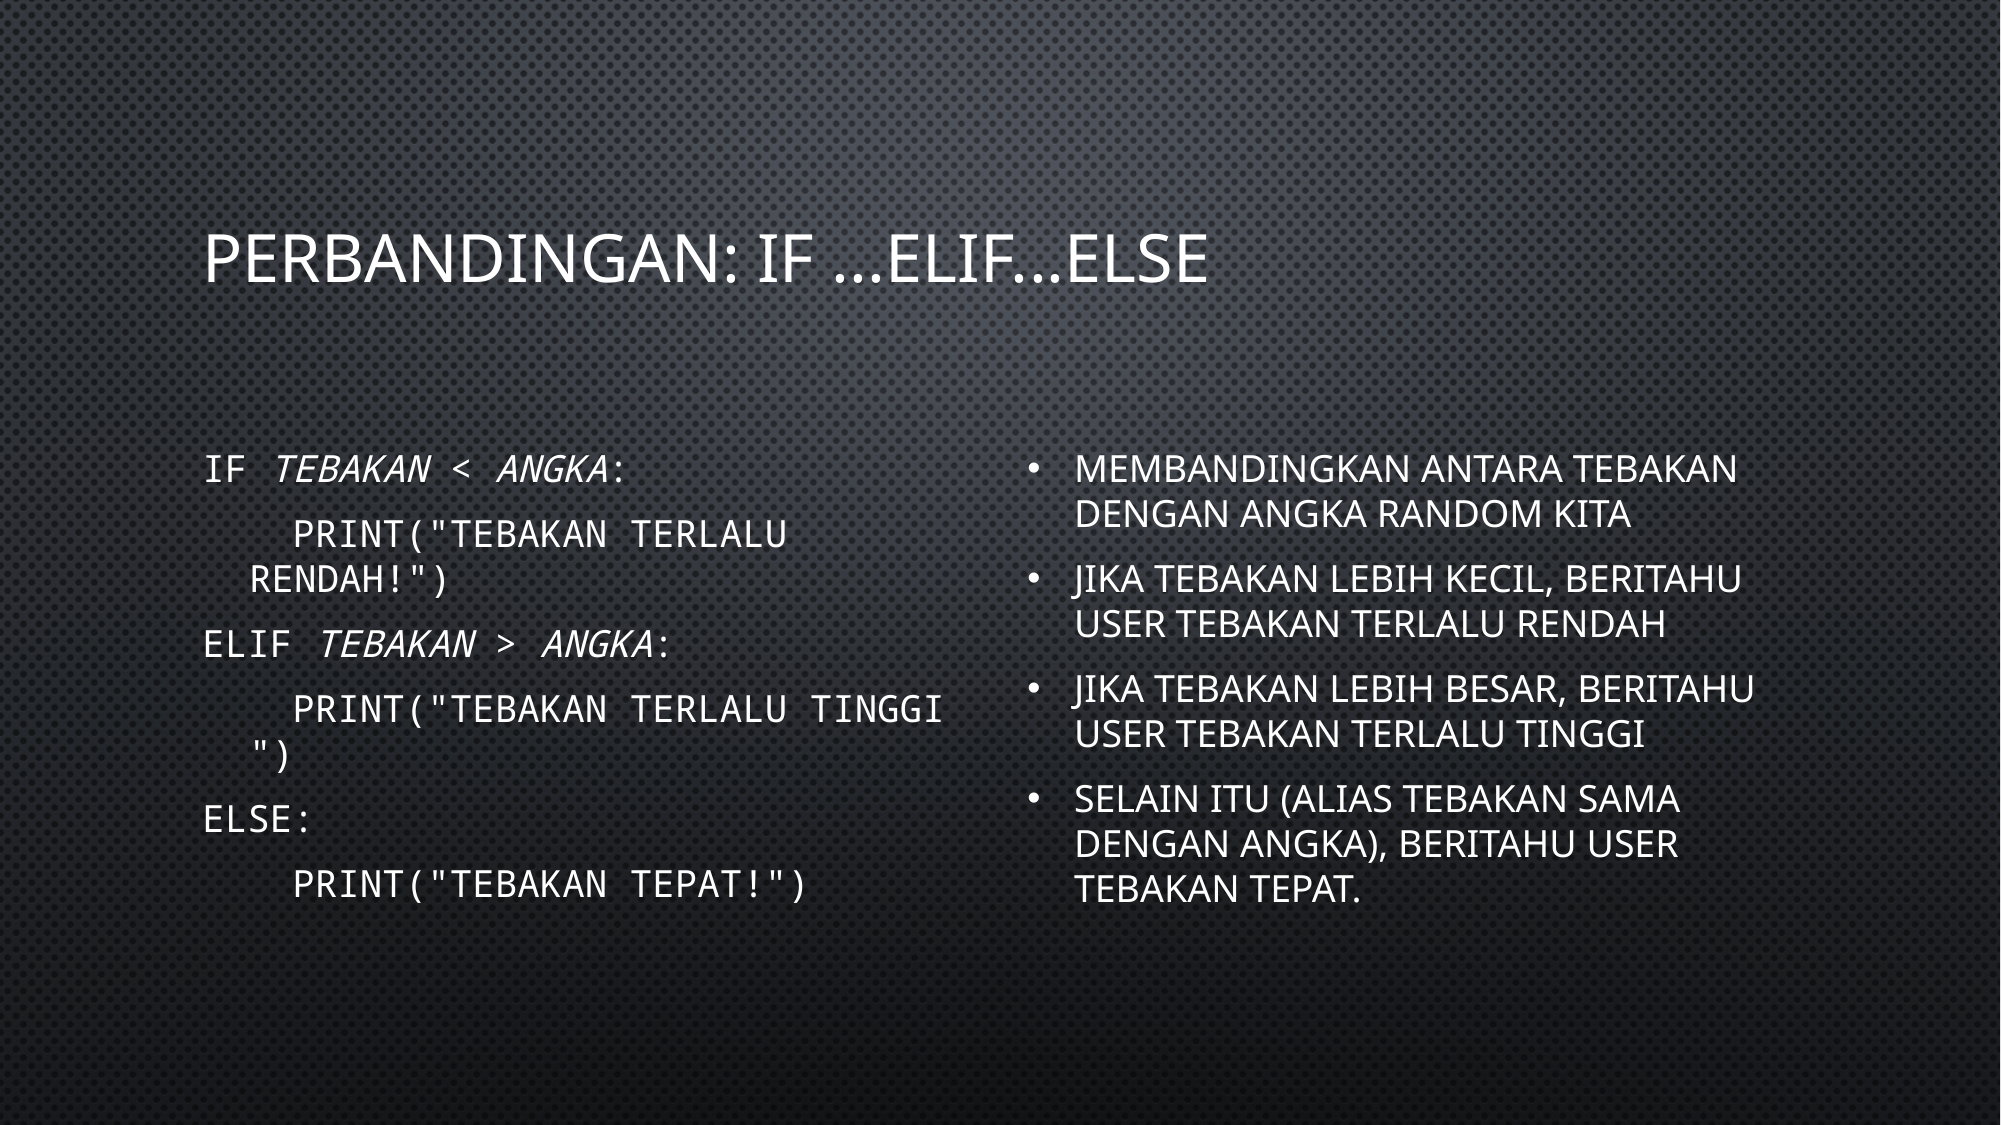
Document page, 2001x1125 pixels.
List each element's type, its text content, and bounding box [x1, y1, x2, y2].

title Perbandingan: if ...ELIF...else [187, 99, 1813, 413]
list Membandingkan antara tebakan dengan angka random kita Jika tebakan lebih kecil, beritahu user tebakan terlalu rendah Jika tebakan lebih besar, beritahu user tebakan terlalu tinggi Selain itu (alias tebakan sama dengan angka), beritahu user tebakan tepat. [1012, 437, 1813, 950]
list if tebakan < angka: print("Tebakan terlalu rendah!") elif tebakan > angka: print("Tebakan terlalu tinggi ") else: print("Tebakan tepat!") [187, 437, 988, 950]
